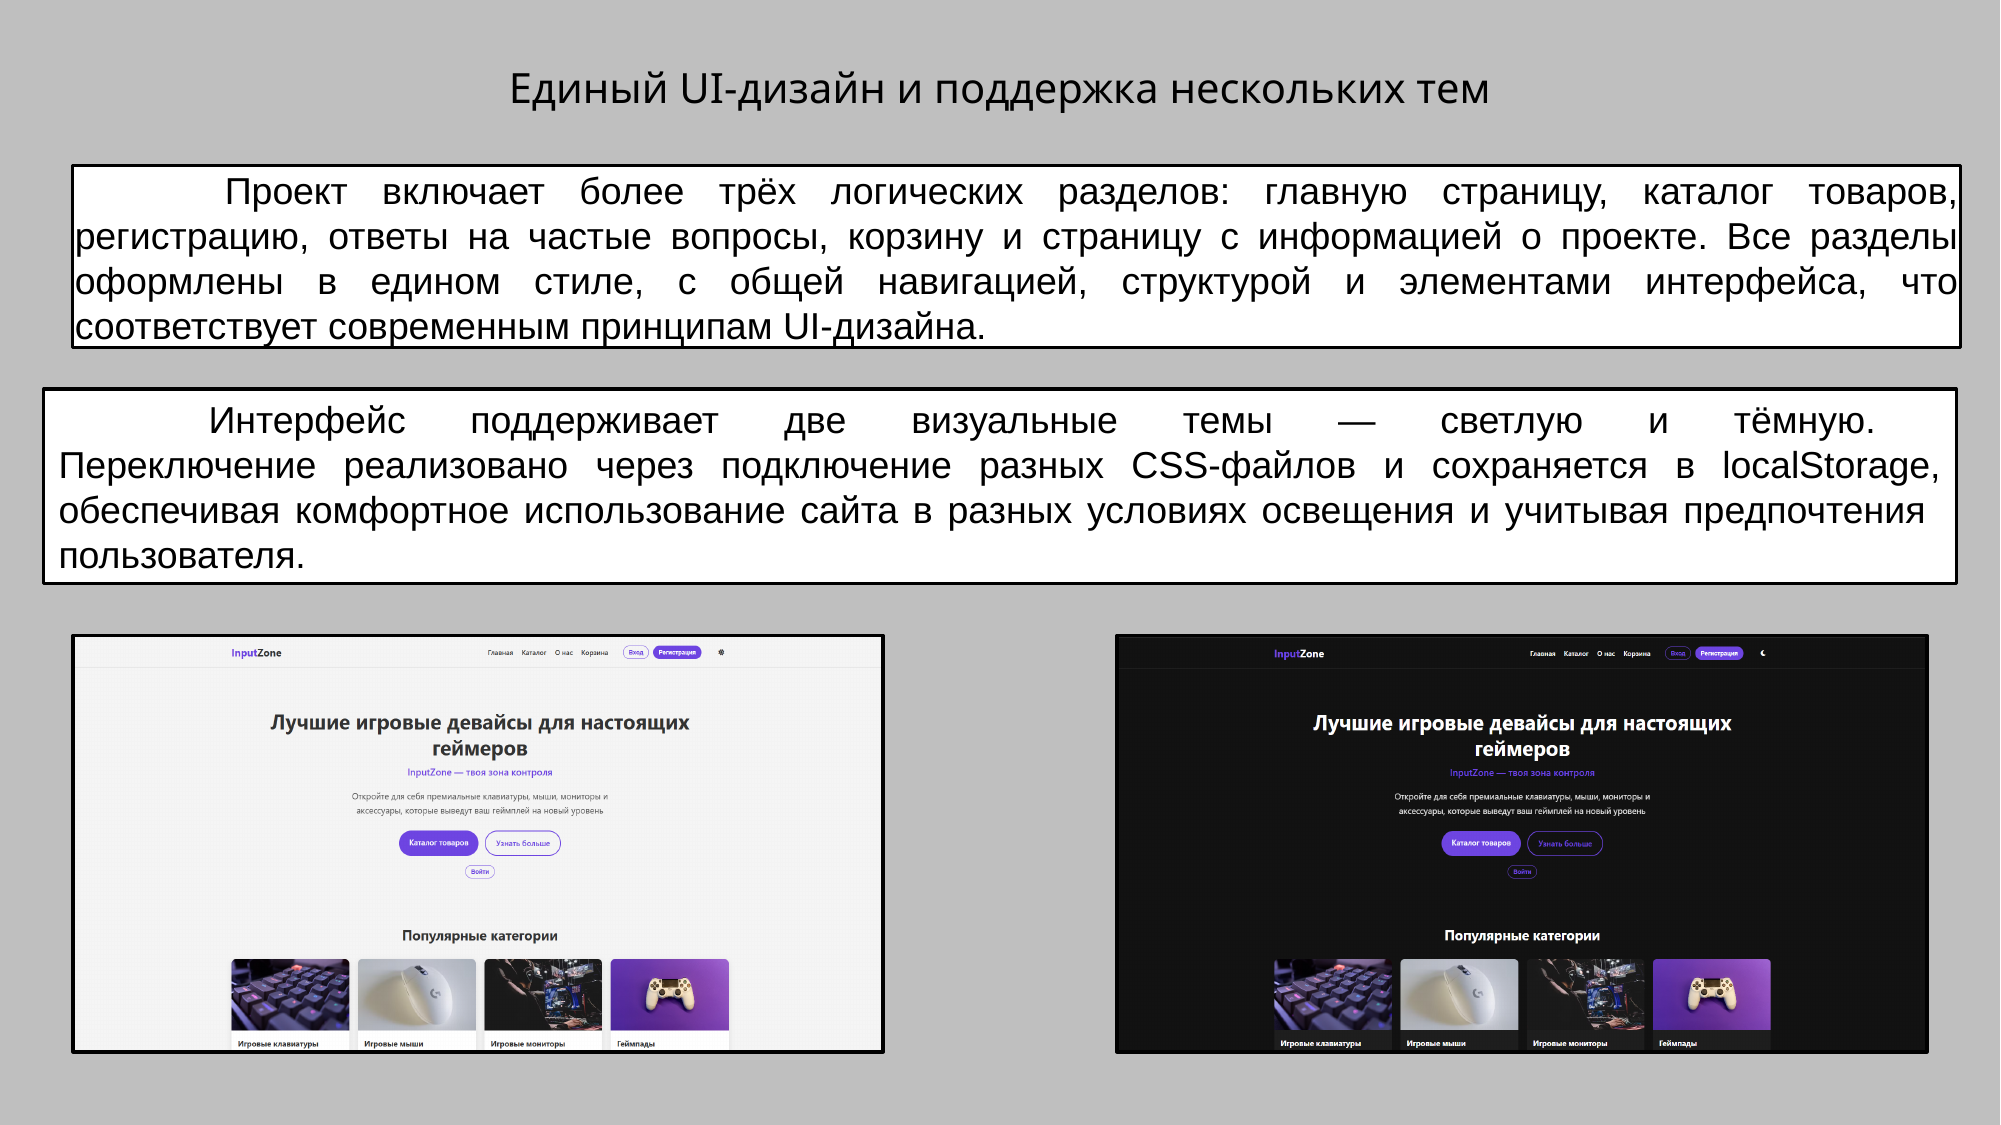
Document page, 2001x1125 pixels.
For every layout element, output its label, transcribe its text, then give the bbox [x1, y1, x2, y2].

picture [74, 637, 882, 1051]
text_box Единый UI-дизайн и поддержка нескольких тем [493, 54, 1506, 119]
picture [1118, 637, 1926, 1051]
text_box Интерфейс поддерживает две визуальные темы — светлую и тёмную. Переключение реализовано через подключение разных CSS-файлов и сохраняется в localStorage, обеспечивая комфортное использование сайта в разных условиях освещения и учитывая предпочтения пользователя. [43, 388, 1957, 584]
text_box Проект включает более трёх логических разделов: главную страницу, каталог товаров, регистрацию, ответы на частые вопросы, корзину и страницу с информацией о проекте. Все разделы оформлены в едином стиле, с общей навигацией, структурой и элементами интерфейса, что соответствует современным принципам UI-дизайна. [72, 165, 1961, 348]
